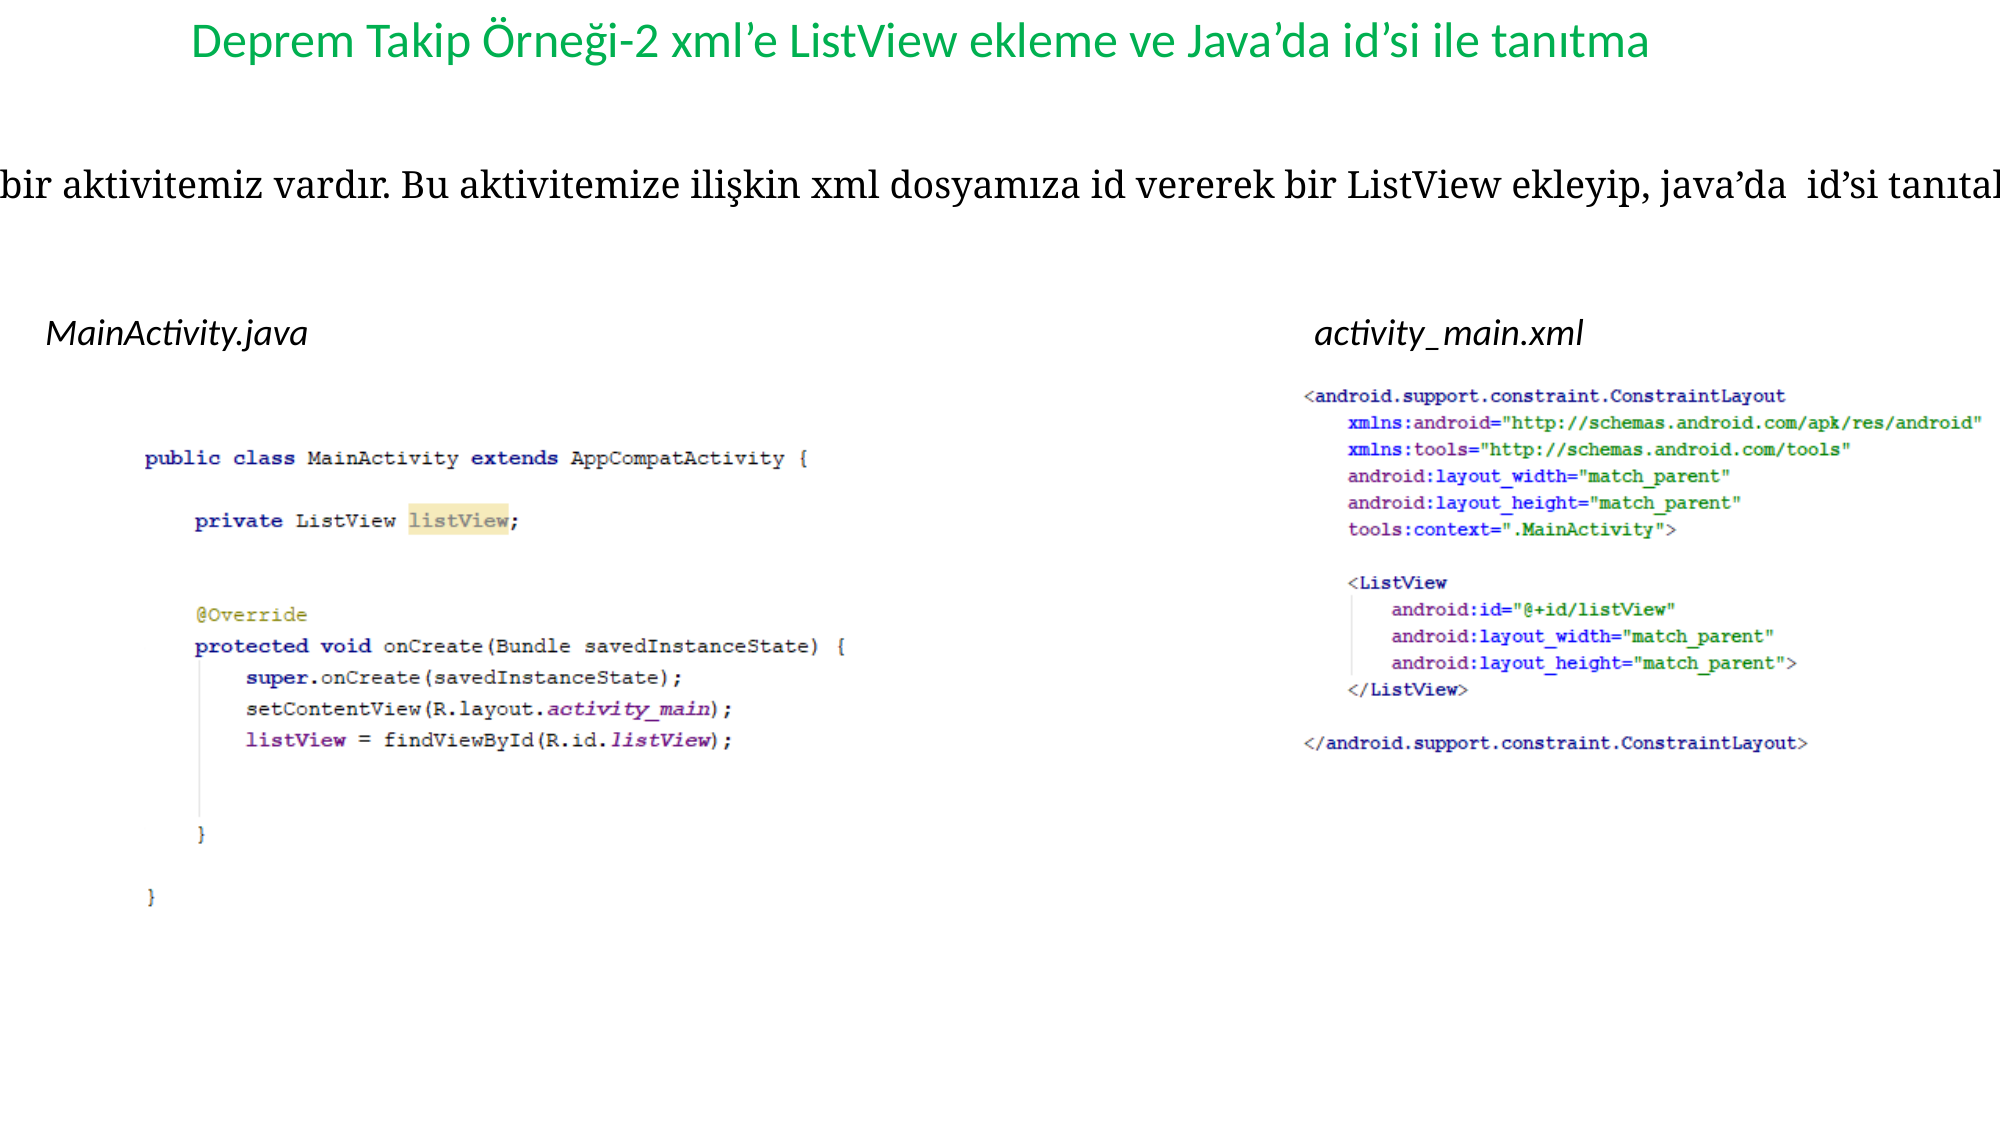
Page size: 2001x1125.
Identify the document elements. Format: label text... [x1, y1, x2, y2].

text_box activity_main.xml [1299, 300, 1600, 361]
picture [1297, 385, 1988, 754]
picture [144, 441, 874, 916]
text_box MainActivity.java [30, 300, 324, 361]
text_box Tek bir aktivitemiz vardır. Bu aktivitemize ilişkin xml dosyamıza id vererek bir ListView ekleyip, java’da id’si tanıtalım. [0, 153, 2000, 259]
text_box Deprem Takip Örneği-2 xml’e ListView ekleme ve Java’da id’si ile tanıtma [144, 0, 1699, 75]
